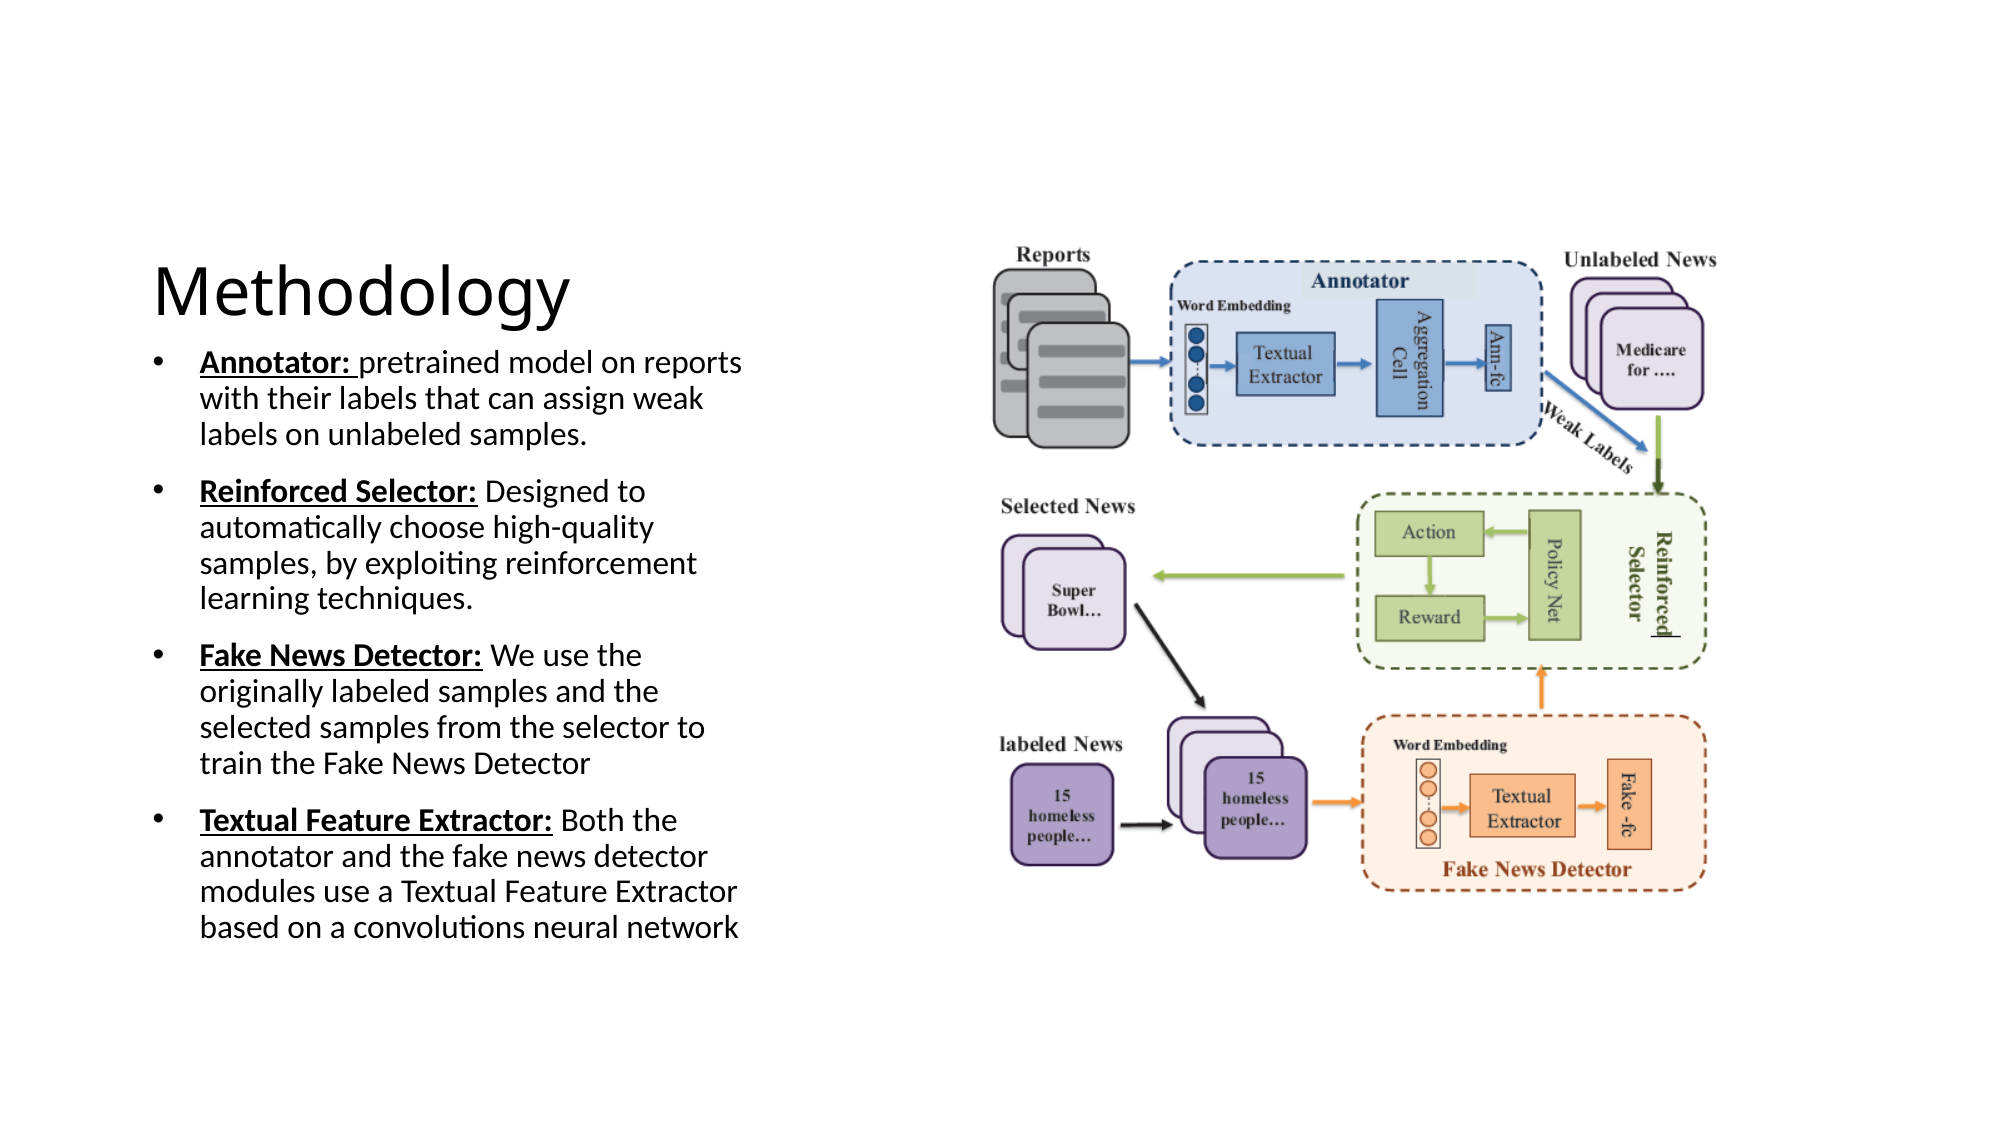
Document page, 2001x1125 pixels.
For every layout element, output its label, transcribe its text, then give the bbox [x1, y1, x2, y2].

list Annotator: pretrained model on reports with their labels that can assign weak labels on unlabeled samples. Reinforced Selector: Designed to automatically choose high-quality samples, by exploiting reinforcement learning techniques. Fake News Detector: We use the originally labeled samples and the selected samples from the selector to train the Fake News Detector Textual Feature Extractor: Both the annotator and the fake news detector modules use a Textual Feature Extractor based on a convolutions neural network [137, 337, 783, 1052]
title Methodology [137, 75, 783, 337]
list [897, 204, 1816, 919]
